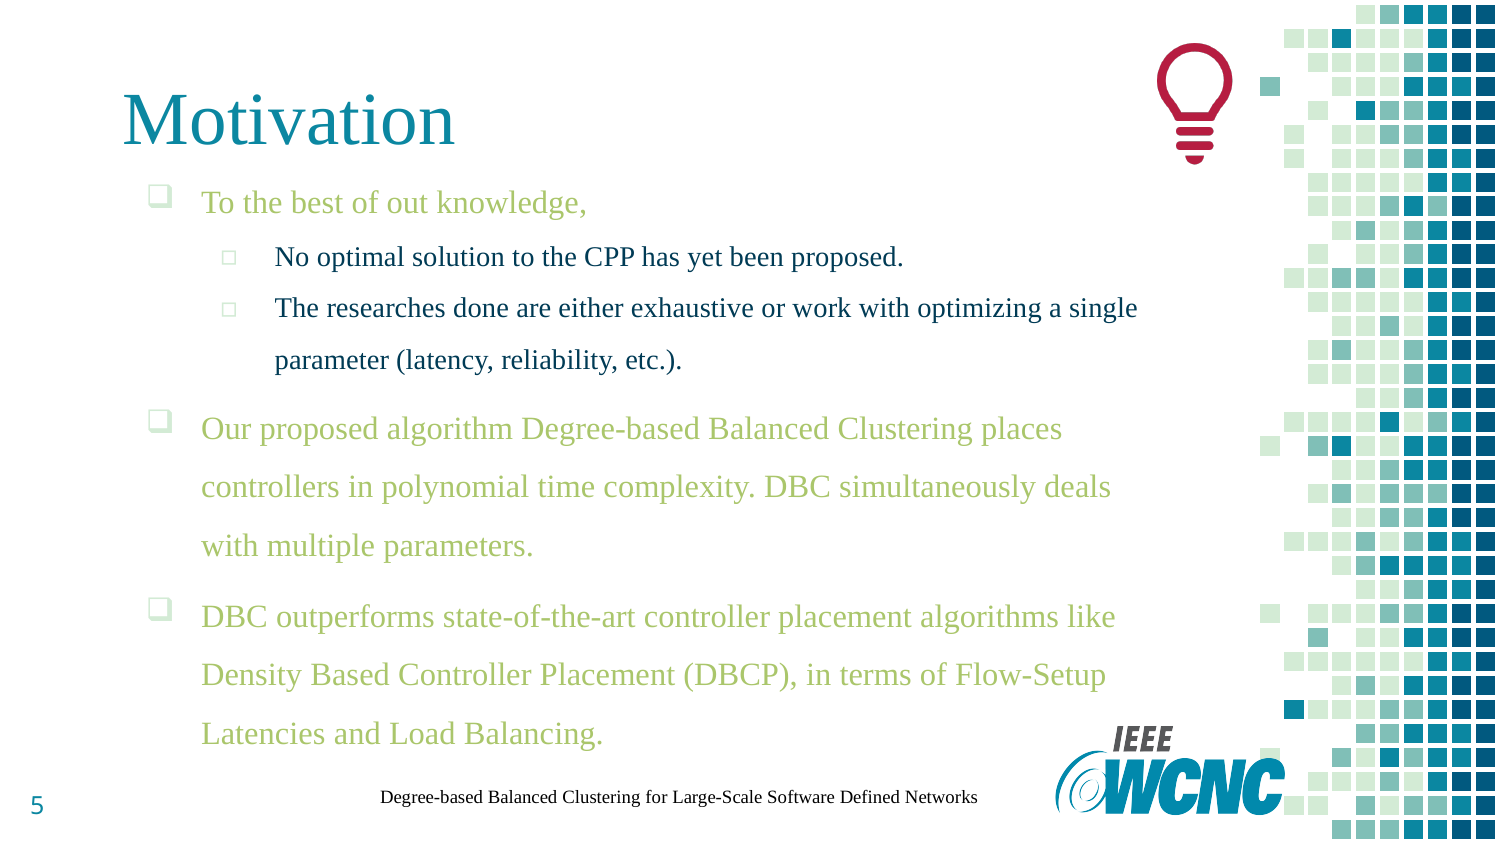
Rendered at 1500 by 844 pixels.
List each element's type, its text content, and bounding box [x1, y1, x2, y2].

text_box Degree-based Balanced Clustering for Large-Scale Software Defined Networks [365, 777, 1003, 829]
title Motivation [107, 34, 1122, 175]
list To the best of out knowledge, No optimal solution to the CPP has yet been proposed. The researches done are either exhaustive or work with optimizing a single parameter (latency, reliability, etc.). Our proposed algorithm Degree-based Balanced Clustering places controllers in polynomial time complexity. DBC simultaneously deals with multiple parameters. DBC outperforms state-of-the-art controller placement algorithms like Density Based Controller Placement (DBCP), in terms of Flow-Setup Latencies and Load Balancing. [112, 146, 1188, 771]
slide_number 5 [15, 774, 105, 839]
picture [1124, 34, 1264, 173]
picture [1049, 721, 1288, 822]
